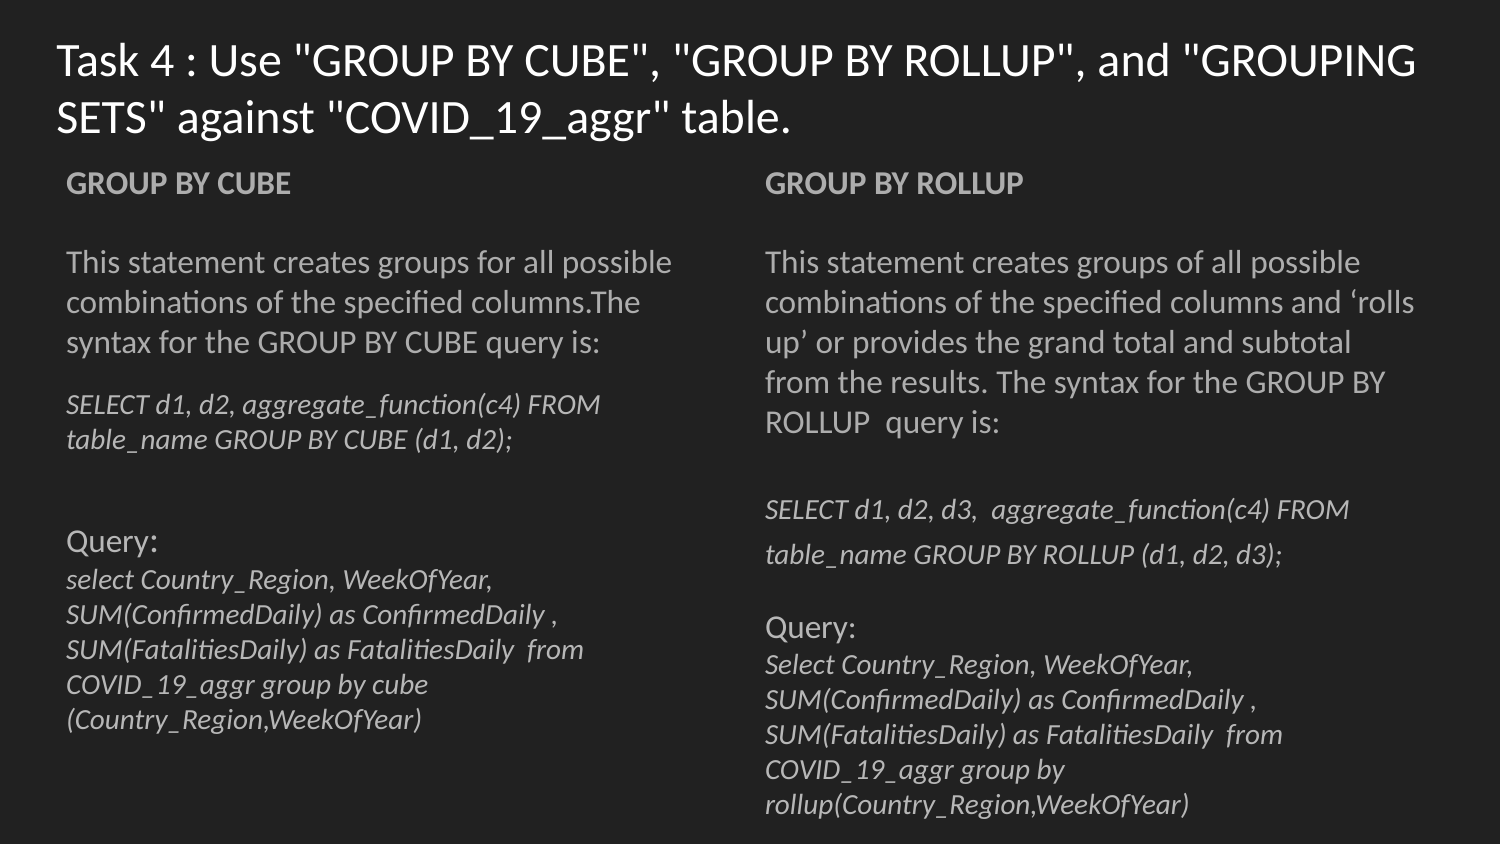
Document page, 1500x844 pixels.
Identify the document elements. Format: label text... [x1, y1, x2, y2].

subtitle GROUP BY CUBE This statement creates groups for all possible combinations of the specified columns.The syntax for the GROUP BY CUBE query is: SELECT d1, d2, aggregate_function(c4) FROM table_name GROUP BY CUBE (d1, d2); Query: select Country_Region, WeekOfYear, SUM(ConfirmedDaily) as ConfirmedDaily , SUM(FatalitiesDaily) as FatalitiesDaily from COVID_19_aggr group by cube (Country_Region,WeekOfYear) [51, 145, 692, 844]
title Task 4 : Use "GROUP BY CUBE", "GROUP BY ROLLUP", and "GROUPING SETS" against "COVID_19_aggr" table. [41, 25, 1439, 159]
subtitle GROUP BY ROLLUP This statement creates groups of all possible combinations of the specified columns and ‘rolls up’ or provides the grand total and subtotal from the results. The syntax for the GROUP BY ROLLUP query is: SELECT d1, d2, d3, aggregate_function(c4) FROM table_name GROUP BY ROLLUP (d1, d2, d3); Query: Select Country_Region, WeekOfYear, SUM(ConfirmedDaily) as ConfirmedDaily , SUM(FatalitiesDaily) as FatalitiesDaily from COVID_19_aggr group by rollup(Country_Region,WeekOfYear) [750, 145, 1439, 798]
